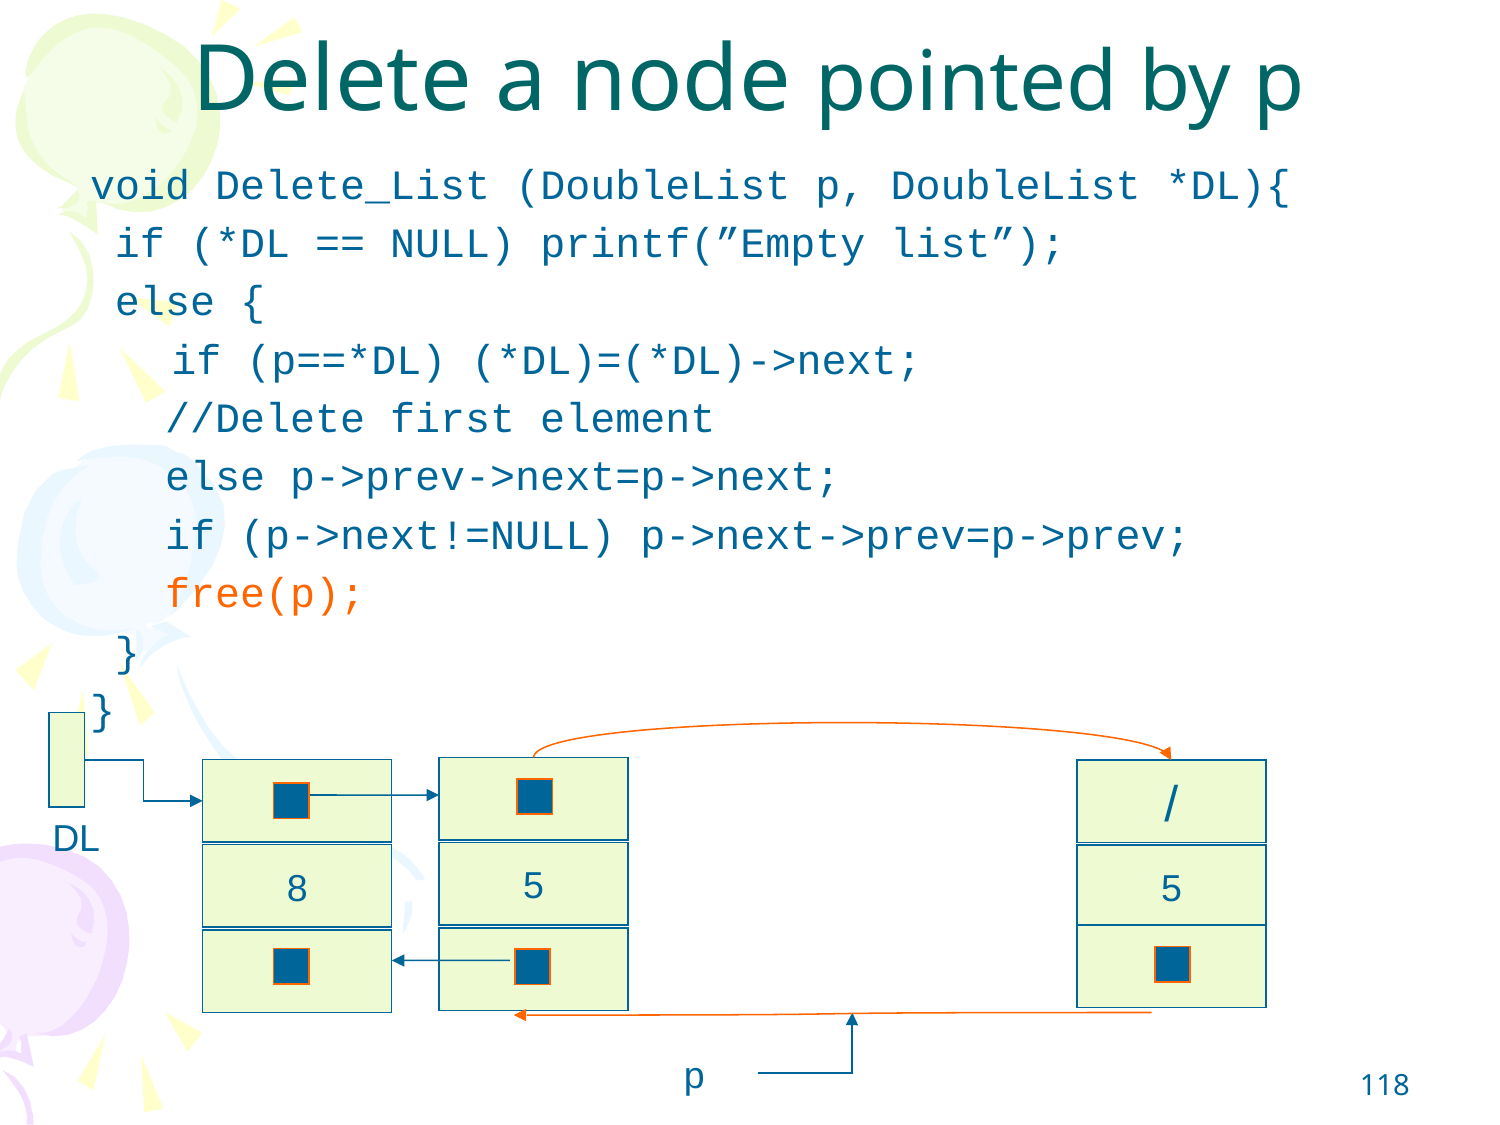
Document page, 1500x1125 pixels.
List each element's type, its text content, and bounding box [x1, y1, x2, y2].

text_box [831, 694, 835, 1125]
text_box [273, 783, 310, 819]
text_box [203, 759, 392, 843]
text_box [273, 948, 310, 985]
text_box [202, 929, 392, 1013]
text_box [757, 1012, 825, 1074]
text_box [391, 954, 510, 967]
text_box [84, 759, 203, 802]
text_box [439, 927, 629, 1011]
text_box DL [37, 806, 203, 867]
text_box 8 [202, 844, 392, 928]
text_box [839, 1012, 845, 1074]
text_box p [675, 1043, 759, 1103]
text_box 5 [439, 842, 629, 926]
text_box 5 [1076, 845, 1266, 925]
text_box [1154, 946, 1191, 982]
list void Delete_List (DoubleList p, DoubleList *DL){ if (*DL == NULL) printf(”Empty list”); else { if (p==*DL) (*DL)=(*DL)->next; //Delete first element else p->prev->next=p->next; if (p->next!=NULL) p->next->prev=p->prev; free(p); } } [74, 149, 1426, 1063]
text_box [1076, 925, 1266, 1008]
text_box / [1076, 760, 1266, 843]
text_box [514, 948, 551, 985]
text_box [439, 757, 629, 841]
text_box [310, 788, 440, 802]
text_box [517, 778, 553, 815]
text_box [49, 712, 85, 806]
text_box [850, 439, 854, 1078]
title Delete a node pointed by p [72, 16, 1426, 138]
slide_number 118 [1074, 1063, 1426, 1096]
